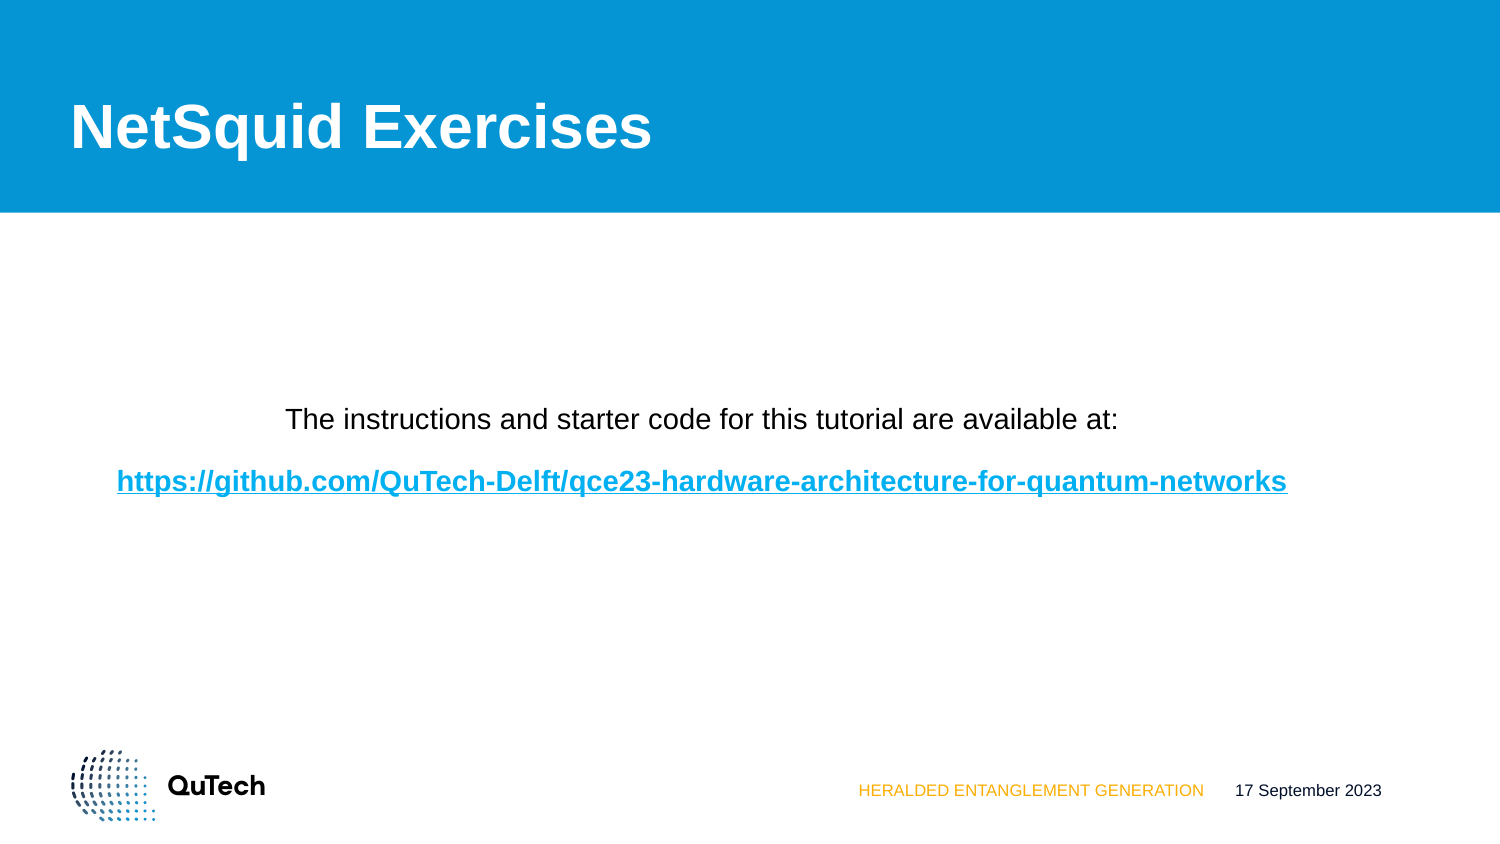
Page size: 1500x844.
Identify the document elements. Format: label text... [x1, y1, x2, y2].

footer Heralded Entanglement Generation [614, 779, 1205, 809]
list The instructions and starter code for this tutorial are available at: https://github.com/QuTech-Delft/qce23-hardware-architecture-for-quantum-networks [77, 400, 1328, 543]
title NetSquid Exercises [70, 59, 1016, 201]
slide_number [1205, 779, 1382, 809]
picture [0, 213, 1500, 844]
